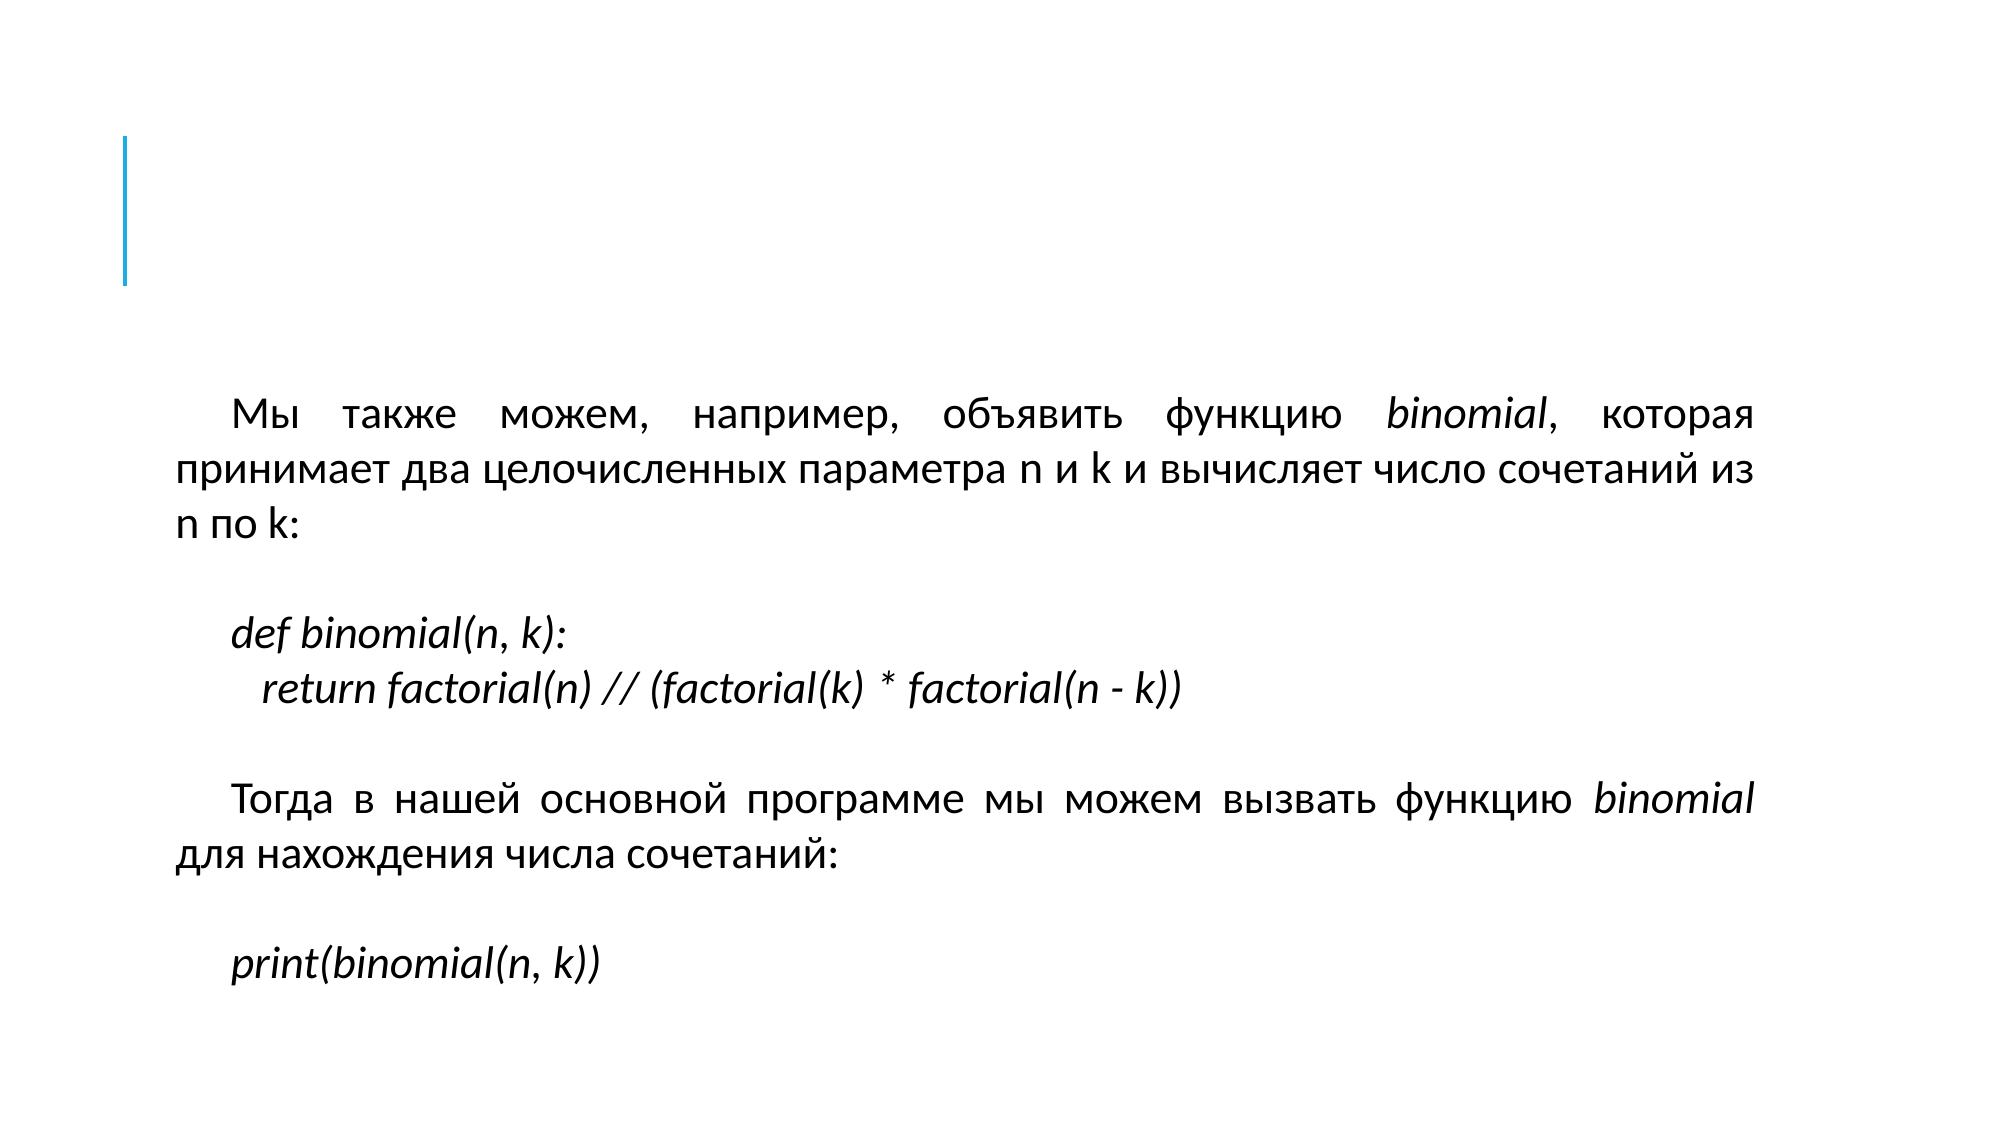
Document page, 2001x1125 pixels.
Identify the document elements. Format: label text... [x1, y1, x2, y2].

list Мы также можем, например, объявить функцию binomial, которая принимает два целочисленных параметра n и k и вычисляет число сочетаний из n по k: def binomial(n, k): return factorial(n) // (factorial(k) * factorial(n - k)) Тогда в нашей основной программе мы можем вызвать функцию binomial для нахождения числа сочетаний: print(binomial(n, k)) [168, 375, 1763, 1035]
